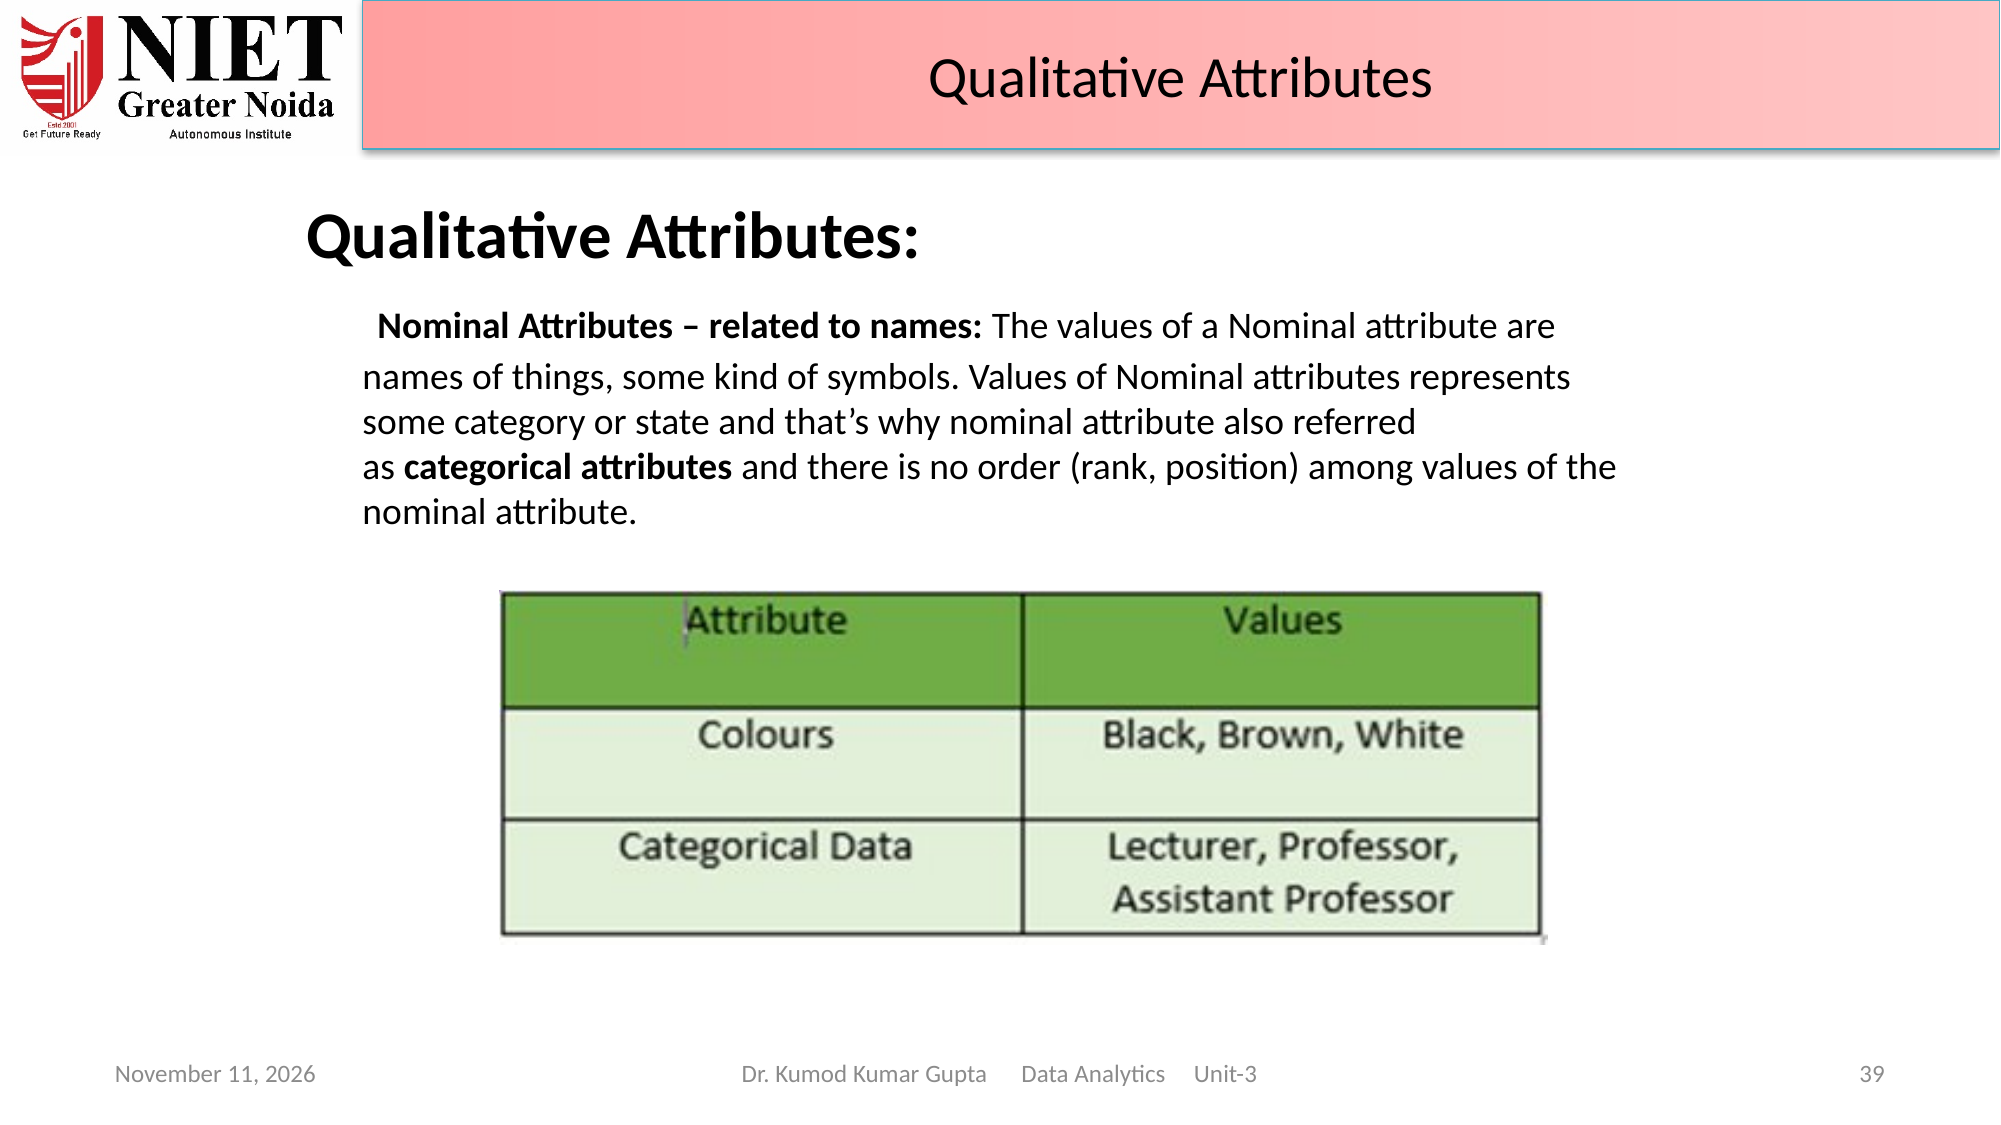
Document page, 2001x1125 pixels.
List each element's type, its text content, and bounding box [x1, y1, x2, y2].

slide_number 39 [1433, 1042, 1900, 1103]
picture [499, 590, 1548, 946]
picture [0, 0, 363, 156]
footer Dr. Kumod Kumar Gupta Data Analytics Unit-3 [683, 1042, 1317, 1103]
list Qualitative Attributes: Nominal Attributes – related to names: The values of a Nominal attribute are names of things, some kind of symbols. Values of Nominal attributes represents some category or state and that’s why nominal attribute also referred as categorical attributes and there is no order (rank, position) among values of the nominal attribute. [291, 184, 1650, 1043]
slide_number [99, 1042, 567, 1103]
text_box Qualitative Attributes [363, 0, 2000, 150]
